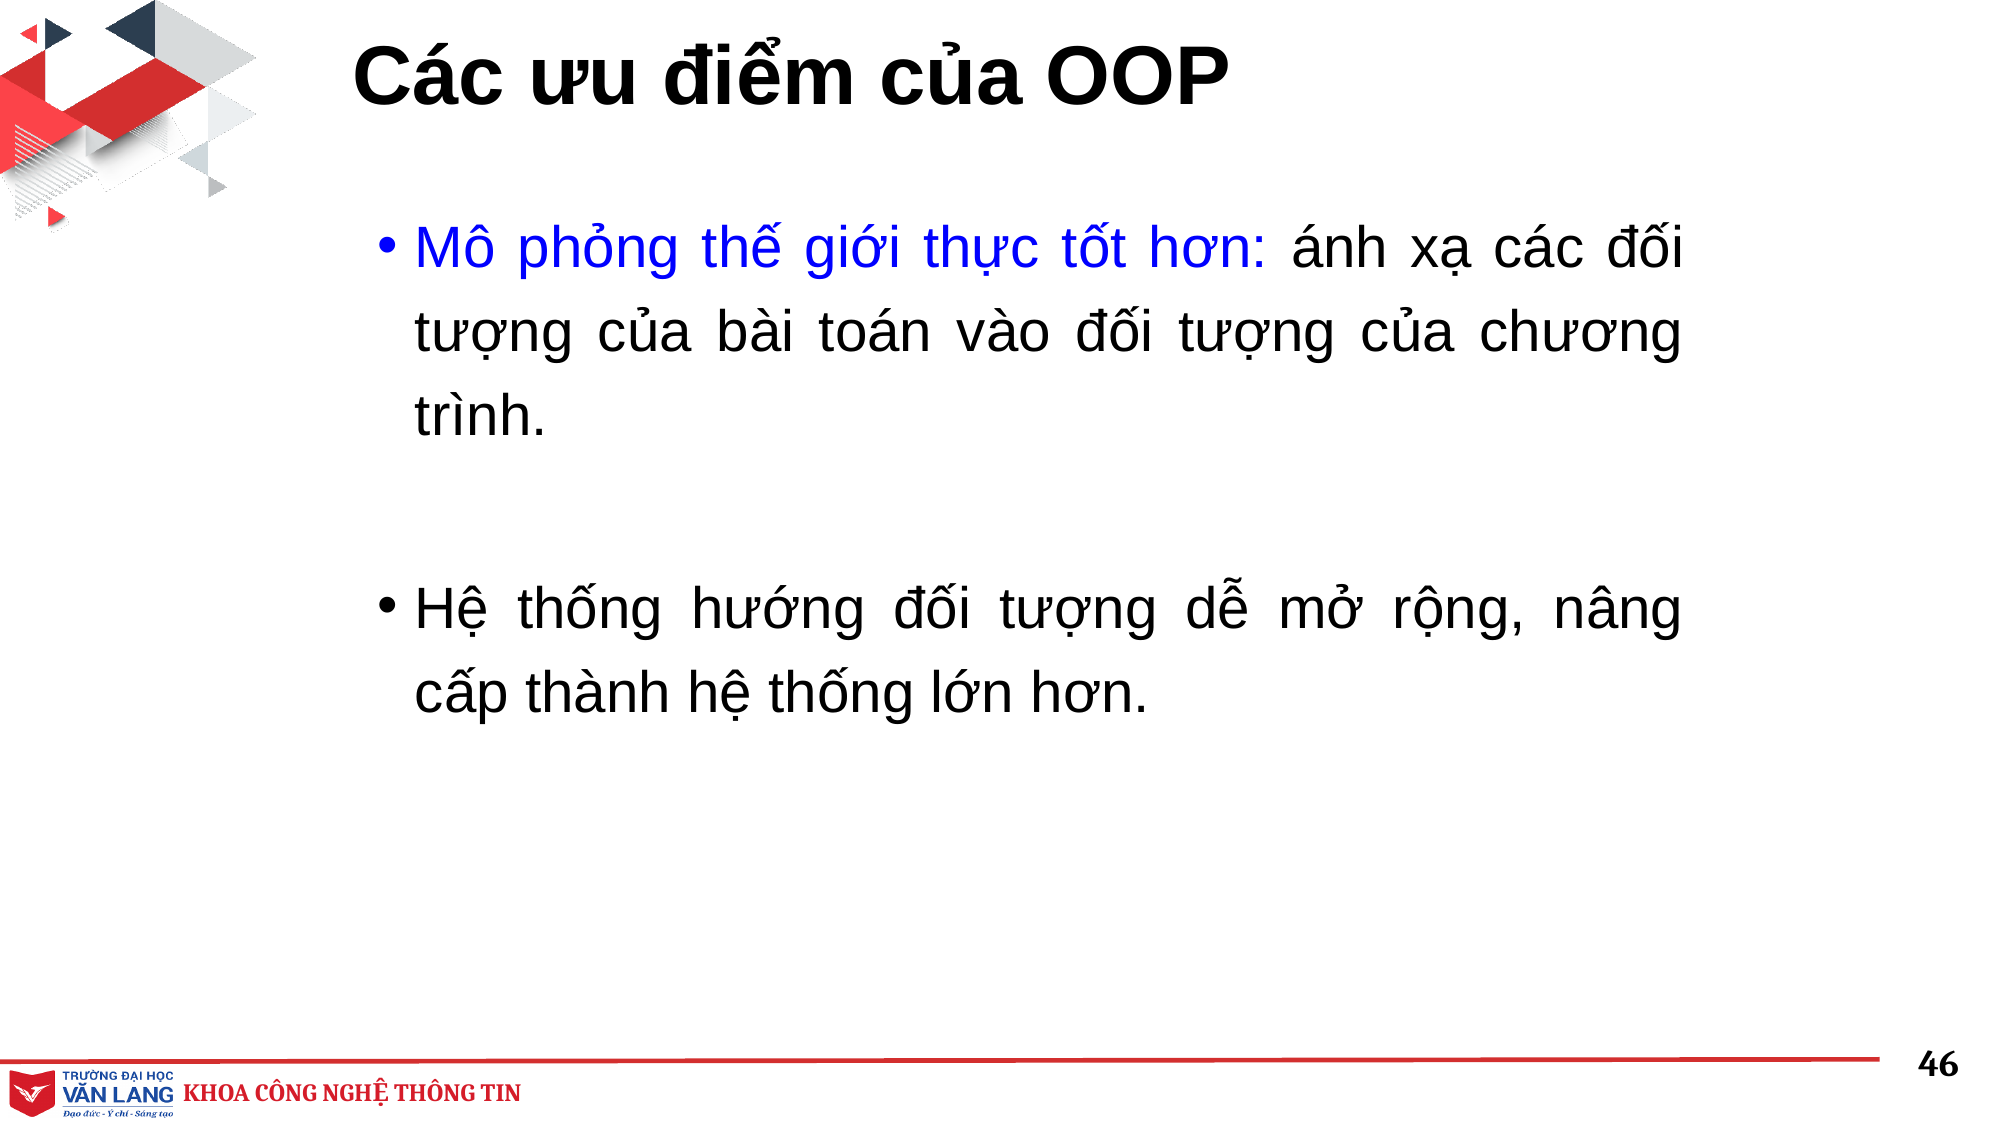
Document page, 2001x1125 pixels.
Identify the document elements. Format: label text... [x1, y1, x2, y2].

picture [0, 0, 256, 233]
list Mô phỏng thế giới thực tốt hơn: ánh xạ các đối tượng của bài toán vào đối tượng của chương trình. Hệ thống hướng đối tượng dễ mở rộng, nâng cấp thành hệ thống lớn hơn. [362, 187, 1700, 1075]
title Các ưu điểm của OOP [337, 24, 1750, 138]
picture [8, 1069, 173, 1118]
